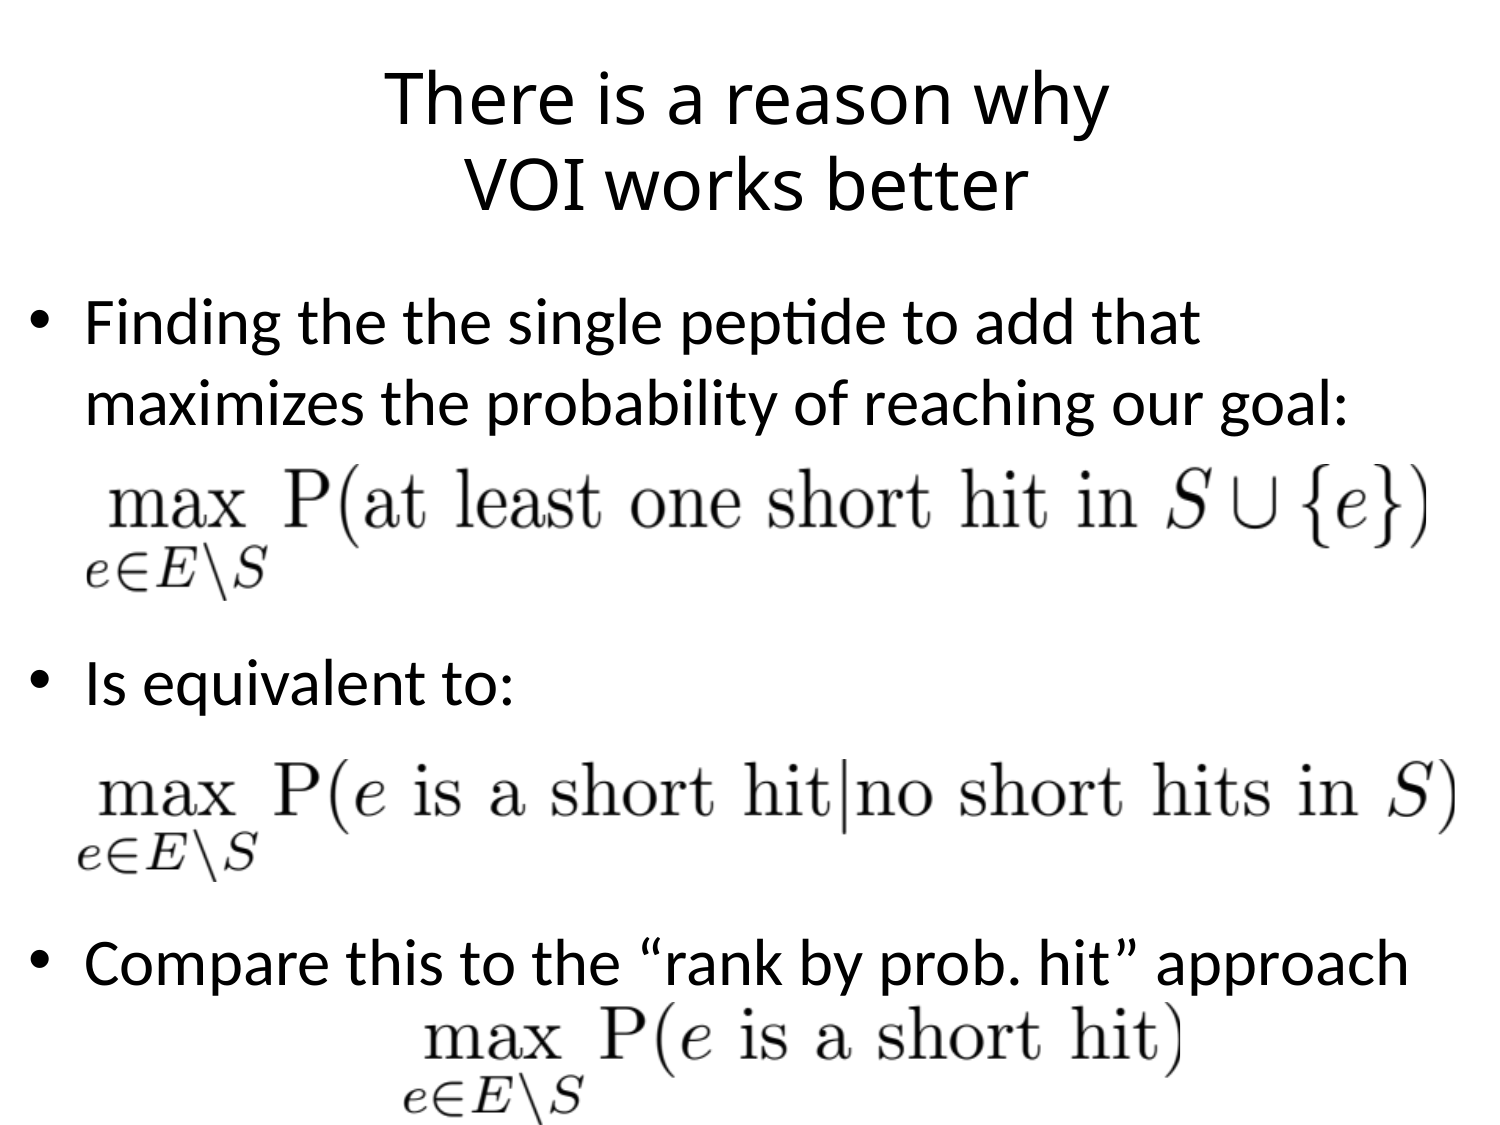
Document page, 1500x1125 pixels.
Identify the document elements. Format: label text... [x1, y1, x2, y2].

list Finding the the single peptide to add that maximizes the probability of reaching our goal: Is equivalent to: Compare this to the “rank by prob. hit” approach [13, 270, 1500, 1125]
picture [402, 1001, 1181, 1125]
picture [77, 758, 1455, 883]
picture [86, 463, 1427, 602]
title There is a reason why VOI works better [13, 45, 1500, 233]
